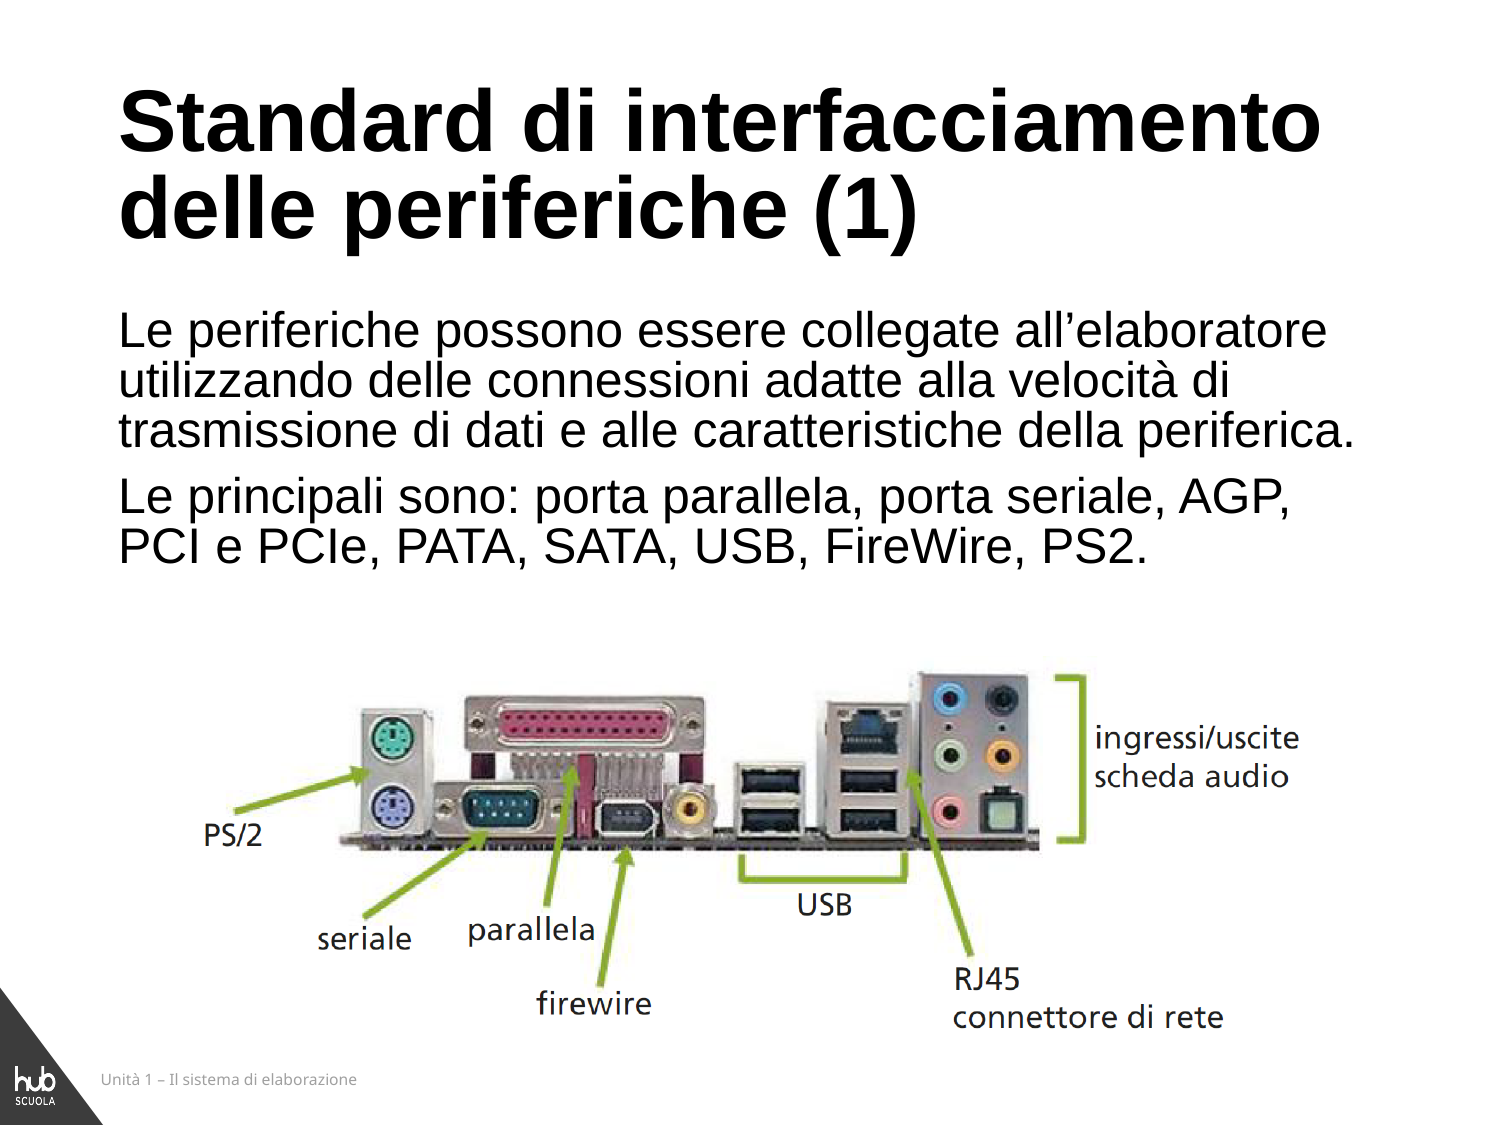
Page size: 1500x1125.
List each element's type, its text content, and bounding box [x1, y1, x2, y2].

picture [15, 1066, 56, 1106]
list Le periferiche possono essere collegate all’elaboratore utilizzando delle connessioni adatte alla velocità di trasmissione di dati e alle caratteristiche della periferica. Le principali sono: porta parallela, porta seriale, AGP, PCI e PCIe, PATA, SATA, USB, FireWire, PS2. [103, 299, 1397, 1014]
title Standard di interfacciamento delle periferiche (1) [103, 59, 1397, 278]
picture [181, 656, 1319, 1053]
